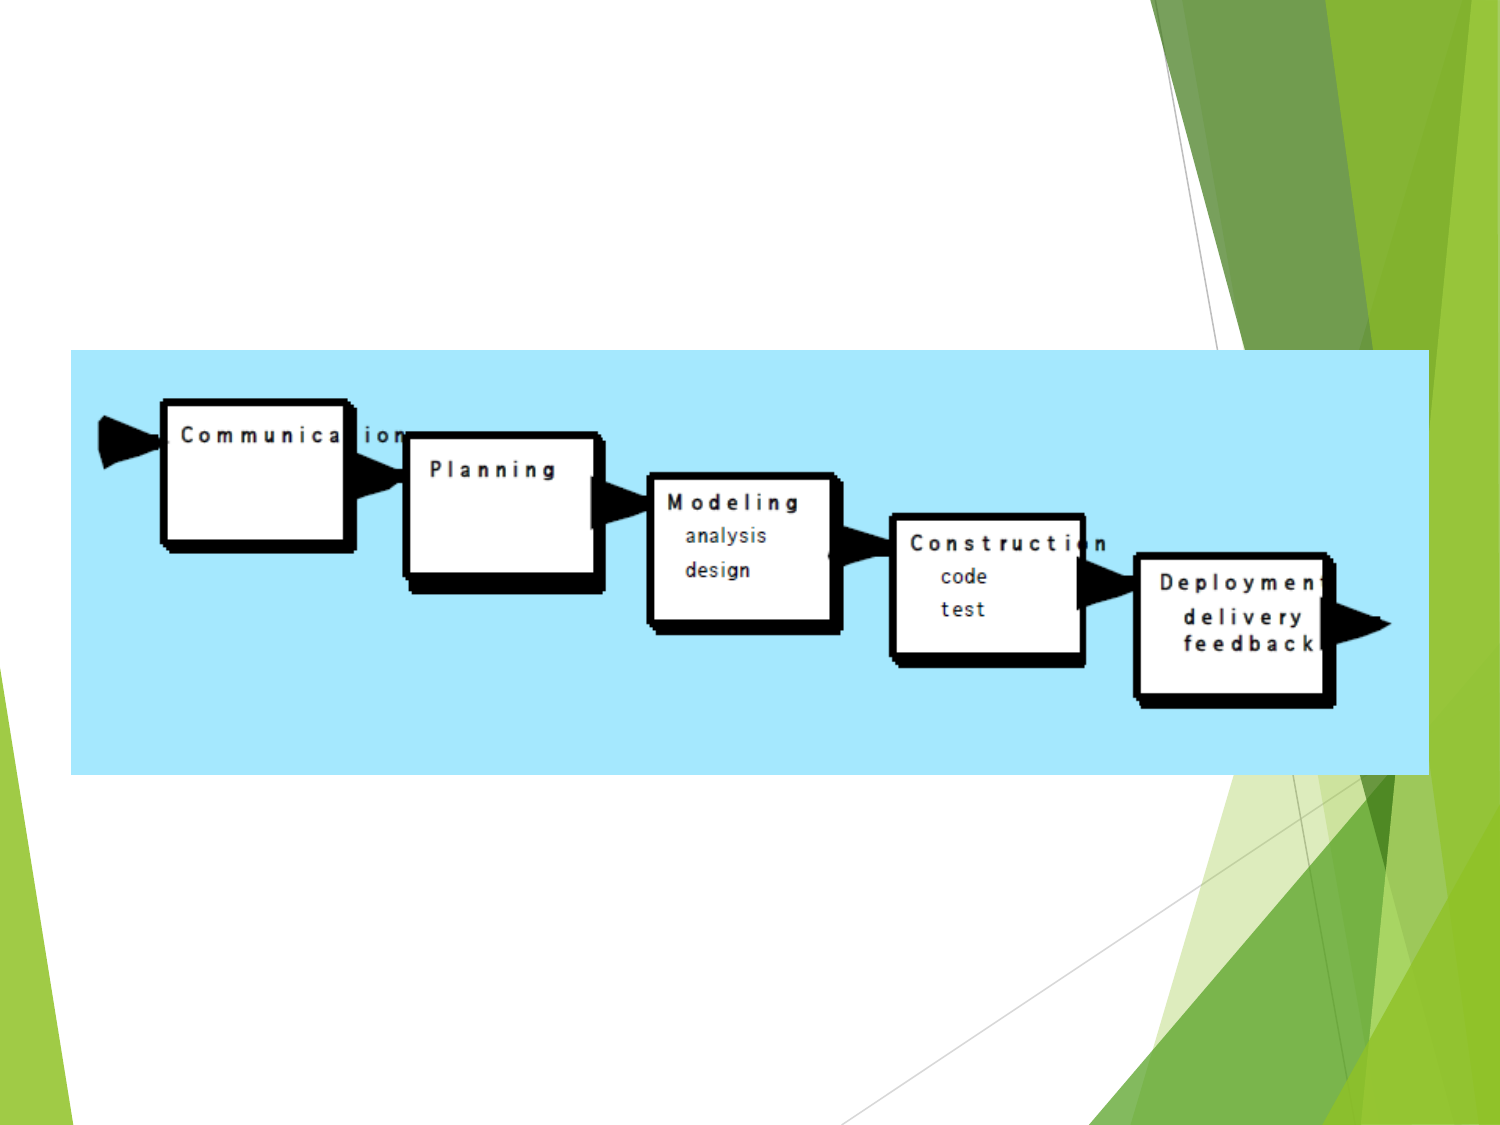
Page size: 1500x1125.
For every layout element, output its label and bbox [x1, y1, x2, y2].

picture [71, 350, 1429, 775]
